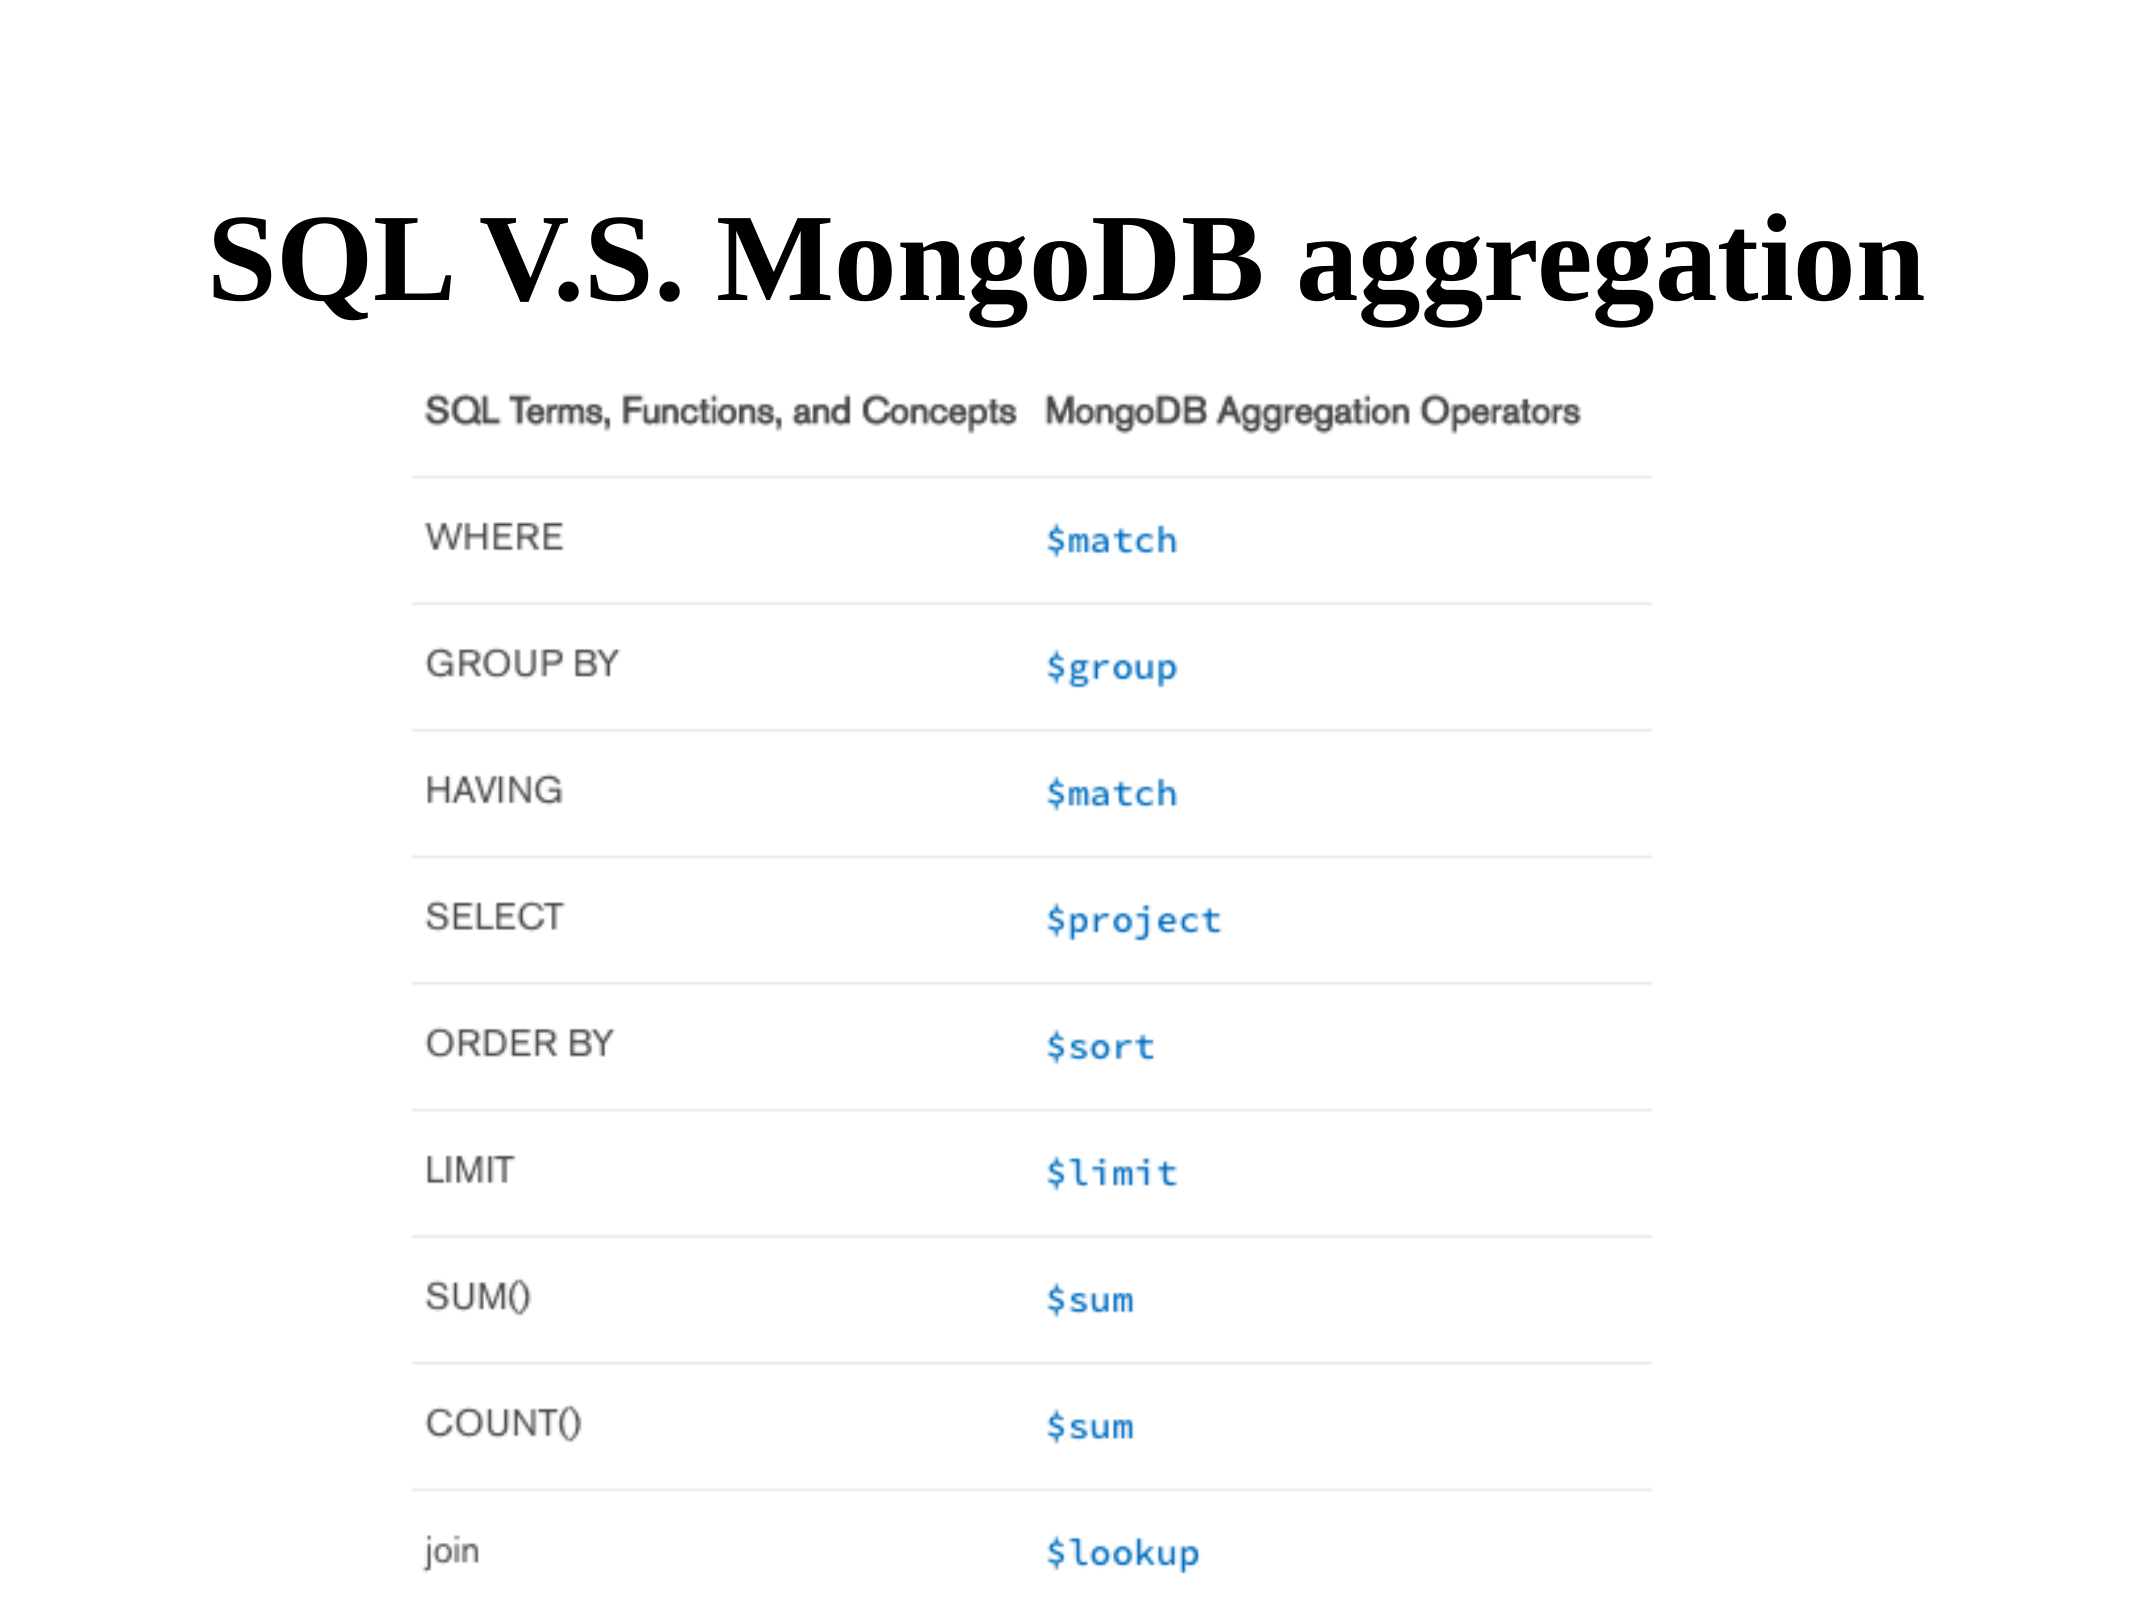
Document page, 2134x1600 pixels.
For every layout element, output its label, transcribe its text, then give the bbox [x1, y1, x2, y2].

picture [396, 342, 1737, 1600]
title SQL V.S. MongoDB aggregation [155, 72, 1978, 428]
